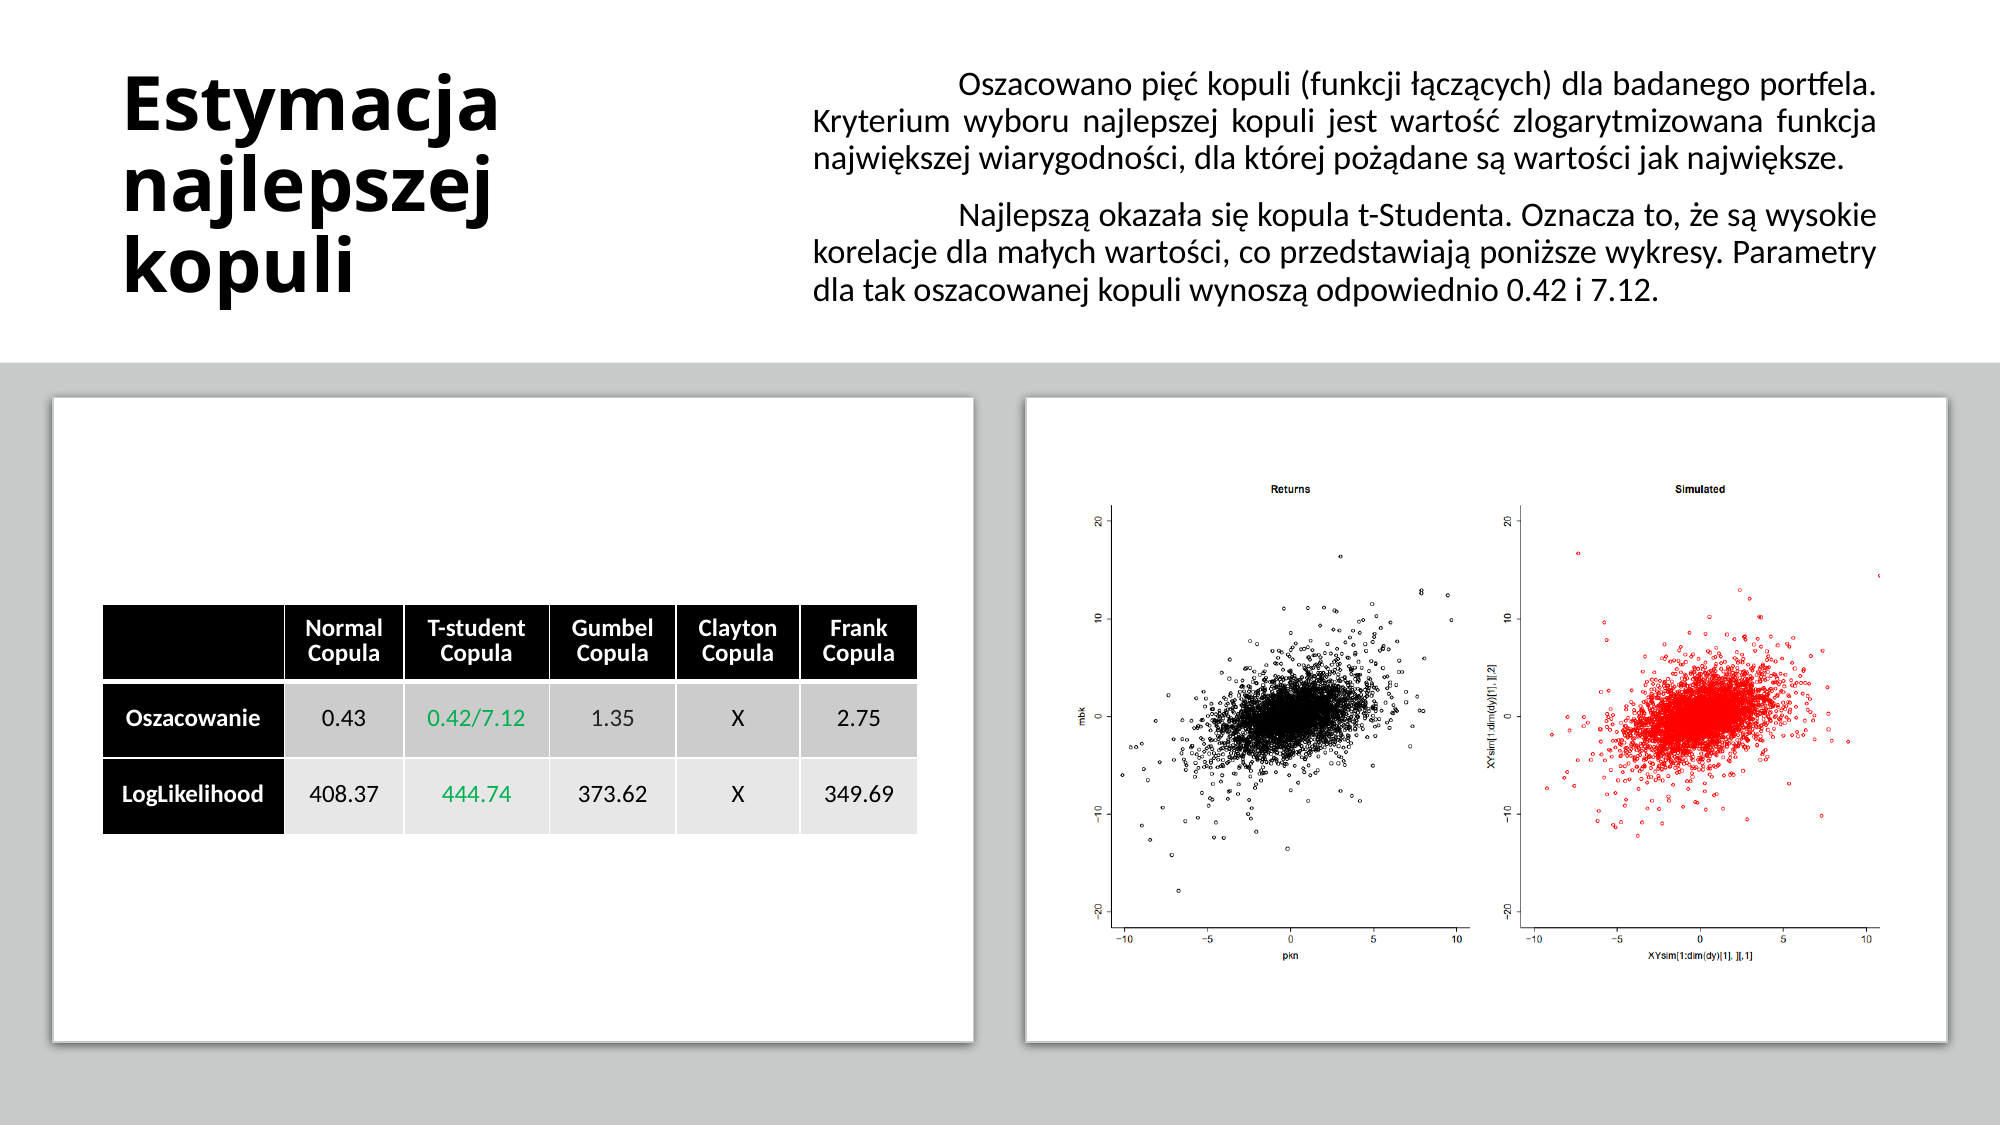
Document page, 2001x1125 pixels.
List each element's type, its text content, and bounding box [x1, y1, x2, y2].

text_box [1025, 396, 1948, 1043]
list Oszacowano pięć kopuli (funkcji łączących) dla badanego portfela. Kryterium wyboru najlepszej kopuli jest wartość zlogarytmizowana funkcja największej wiarygodności, dla której pożądane są wartości jak największe. Najlepszą okazała się kopula t-Studenta. Oznacza to, że są wysokie korelacje dla małych wartości, co przedstawiają poniższe wykresy. Parametry dla tak oszacowanej kopuli wynoszą odpowiednio 0.42 i 7.12. [797, 55, 1893, 319]
table_cell Oszacowanie [103, 684, 284, 757]
table_cell X [677, 759, 799, 834]
text_box [0, 362, 2000, 1125]
table_cell 0.42/7.12 [405, 684, 549, 757]
table_cell 2.75 [801, 684, 917, 757]
table_cell X [677, 684, 799, 757]
table_header Normal Copula [285, 605, 403, 679]
table_header T-student Copula [405, 605, 549, 679]
table_header Gumbel Copula [550, 605, 675, 679]
picture [1078, 473, 1895, 966]
table_cell 444.74 [405, 759, 549, 834]
table_header [103, 605, 284, 679]
text_box [52, 396, 975, 1043]
table_cell 0.43 [285, 684, 403, 757]
title Estymacja najlepszej kopuli [106, 55, 711, 320]
table_header Frank Copula [801, 605, 917, 679]
table_cell 373.62 [550, 759, 675, 834]
table_cell 1.35 [550, 684, 675, 757]
table_cell LogLikelihood [103, 759, 284, 834]
table_cell 408.37 [285, 759, 403, 834]
table_cell 349.69 [801, 759, 917, 834]
table_header Clayton Copula [677, 605, 799, 679]
